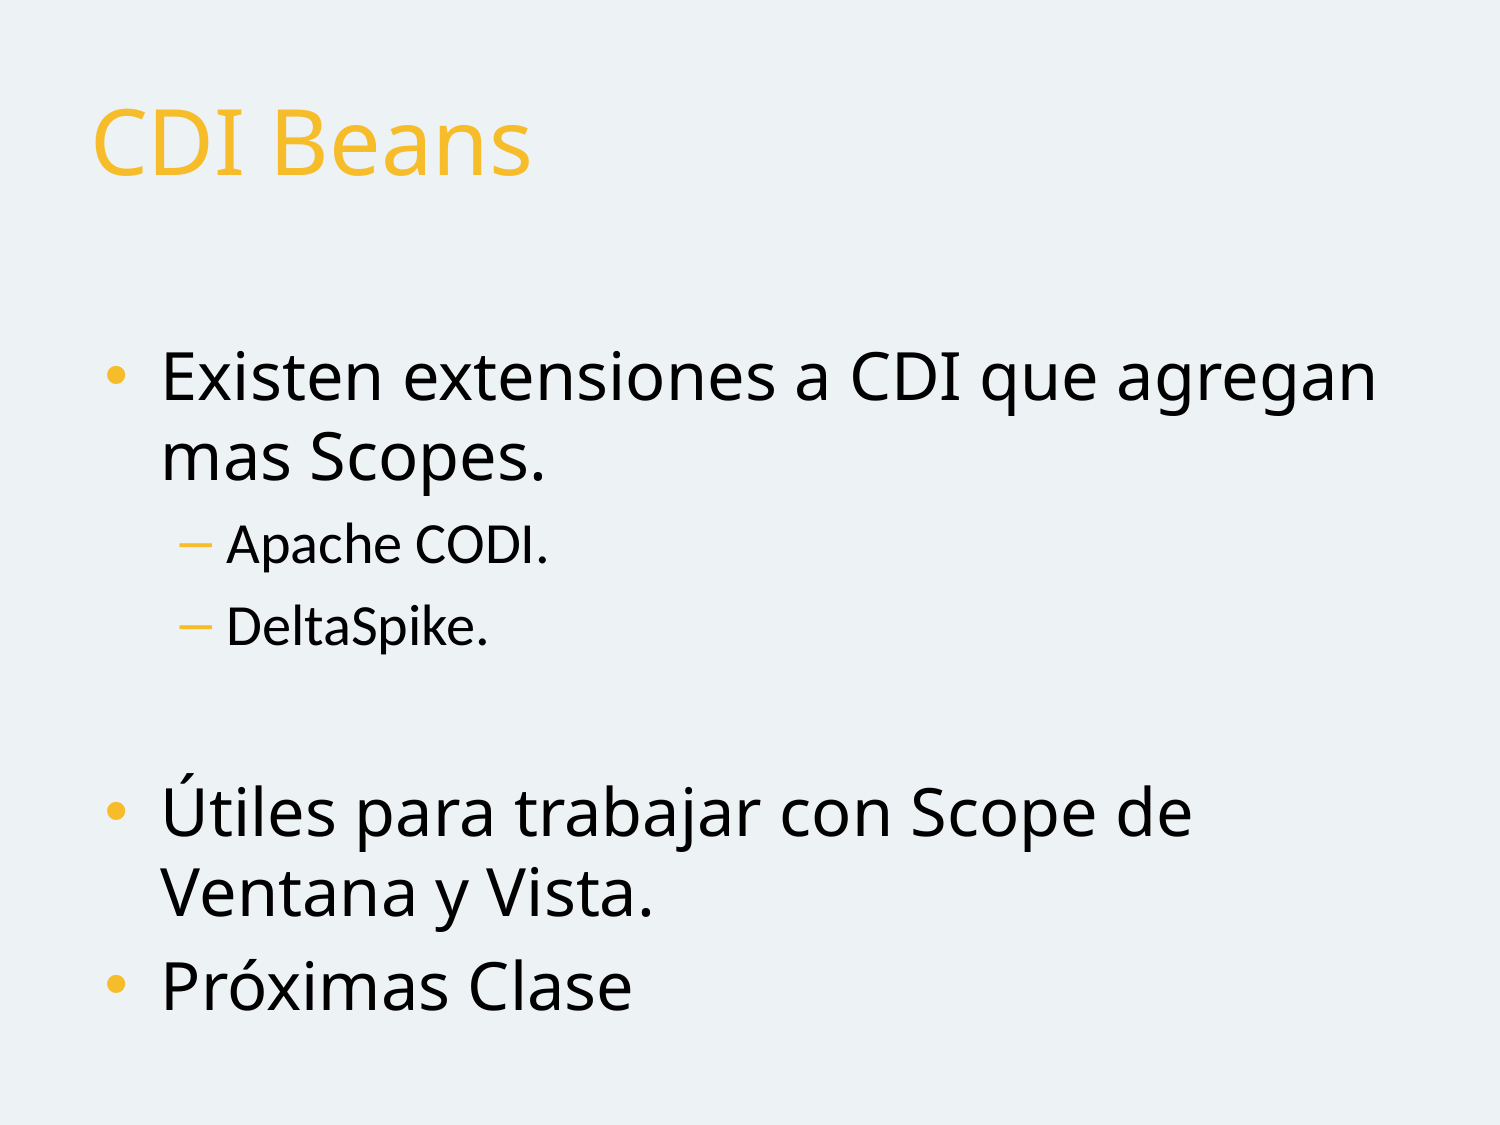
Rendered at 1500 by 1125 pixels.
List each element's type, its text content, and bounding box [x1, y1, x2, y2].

list Existen extensiones a CDI que agregan mas Scopes. Apache CODI. DeltaSpike. Útiles para trabajar con Scope de Ventana y Vista. Próximas Clase [89, 326, 1424, 1047]
title CDI Beans [75, 45, 1425, 233]
